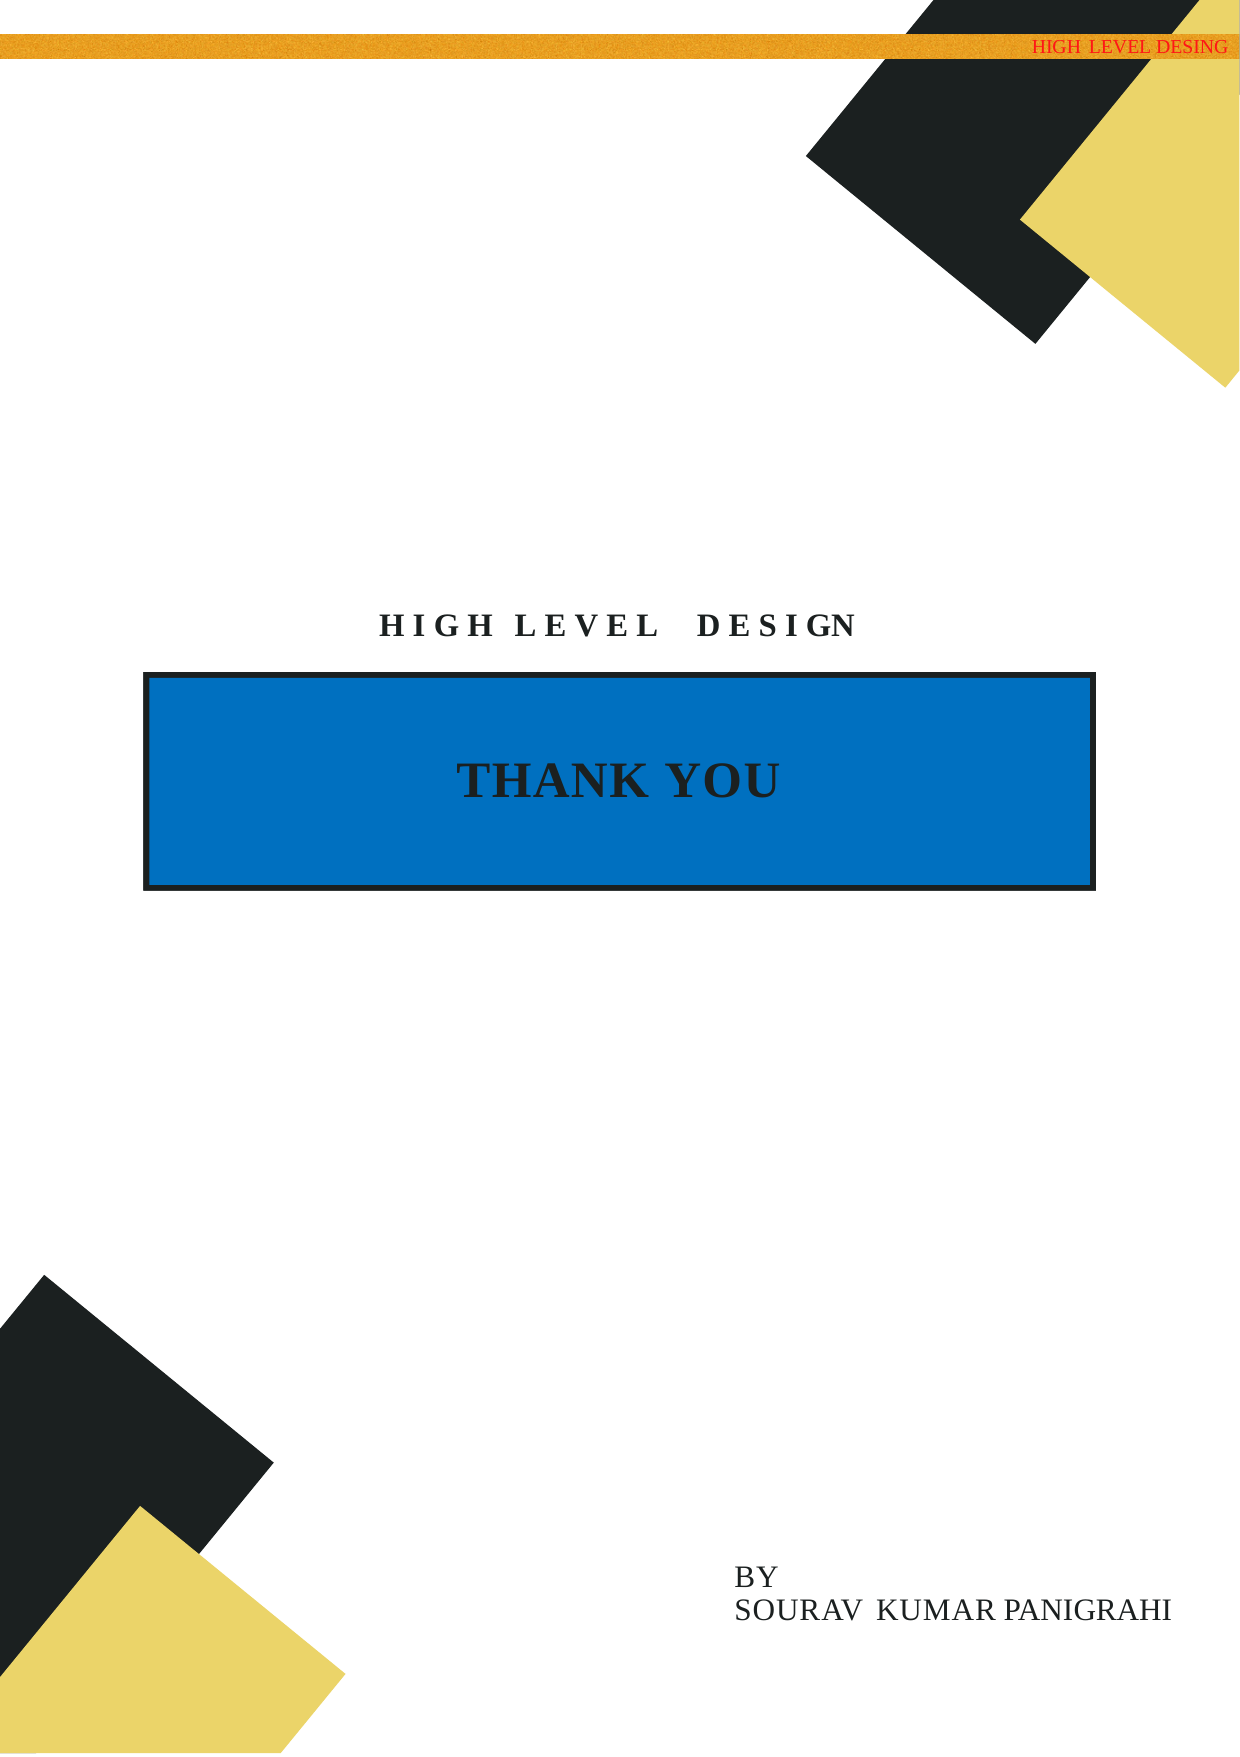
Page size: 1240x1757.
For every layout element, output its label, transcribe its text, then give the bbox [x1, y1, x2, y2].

text_box [923, 252, 1090, 344]
text_box HIGH LEVEL DESING [1029, 35, 1239, 60]
text_box [1059, 252, 1240, 388]
text_box H I G H [377, 610, 503, 652]
text_box L E V E L [512, 610, 695, 672]
text_box [0, 1274, 274, 1675]
text_box [0, 0, 1240, 252]
text_box D E S I GN [694, 610, 945, 652]
text_box [806, 677, 1090, 885]
text_box [806, 672, 1095, 891]
text_box THANK YOU [143, 672, 806, 860]
text_box BY SOURAV KUMAR PANIGRAHI [732, 1562, 1195, 1631]
text_box [143, 860, 805, 891]
text_box [0, 1505, 346, 1754]
text_box [805, 860, 992, 891]
